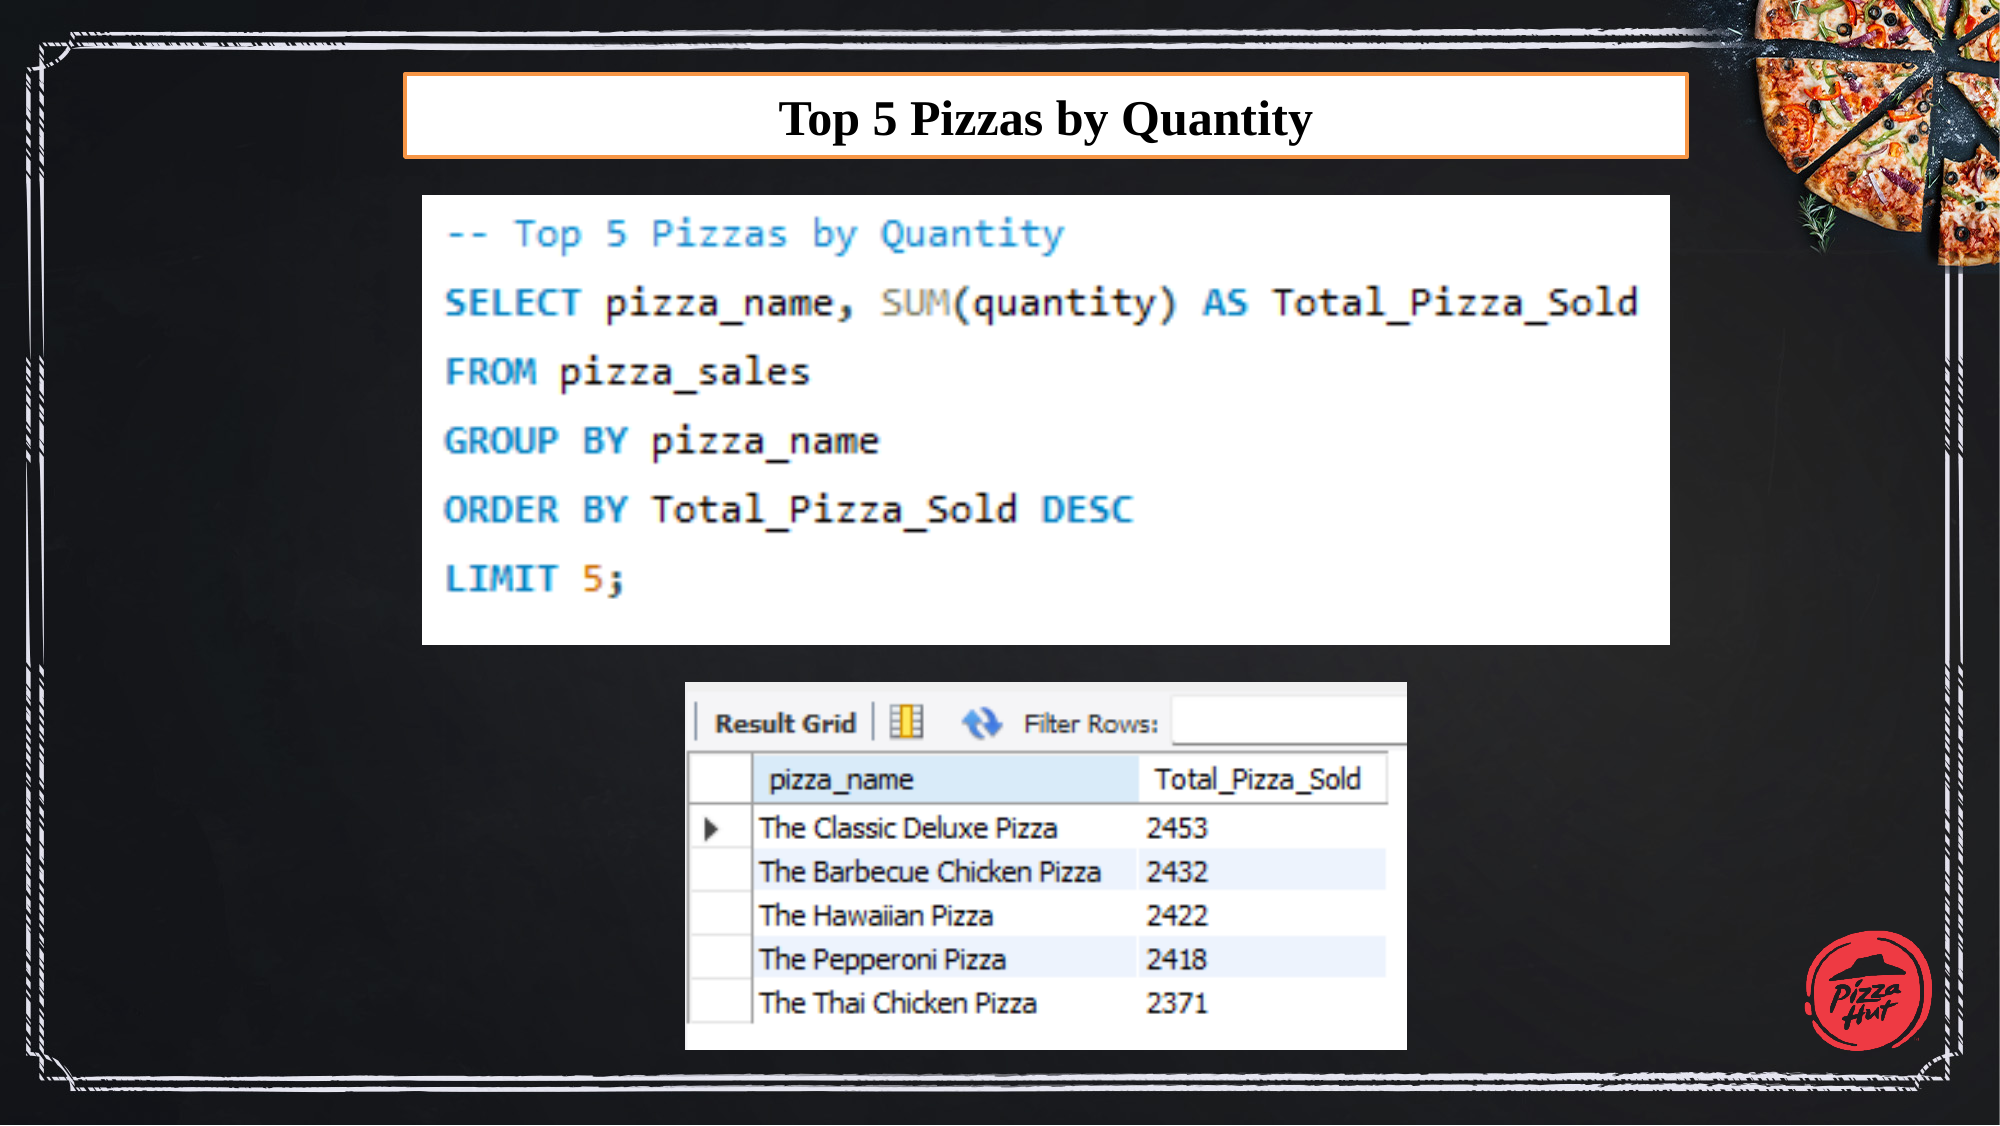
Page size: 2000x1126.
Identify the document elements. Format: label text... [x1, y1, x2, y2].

text_box Top 5 Pizzas by Quantity [403, 72, 1689, 159]
picture [0, 0, 2000, 1125]
